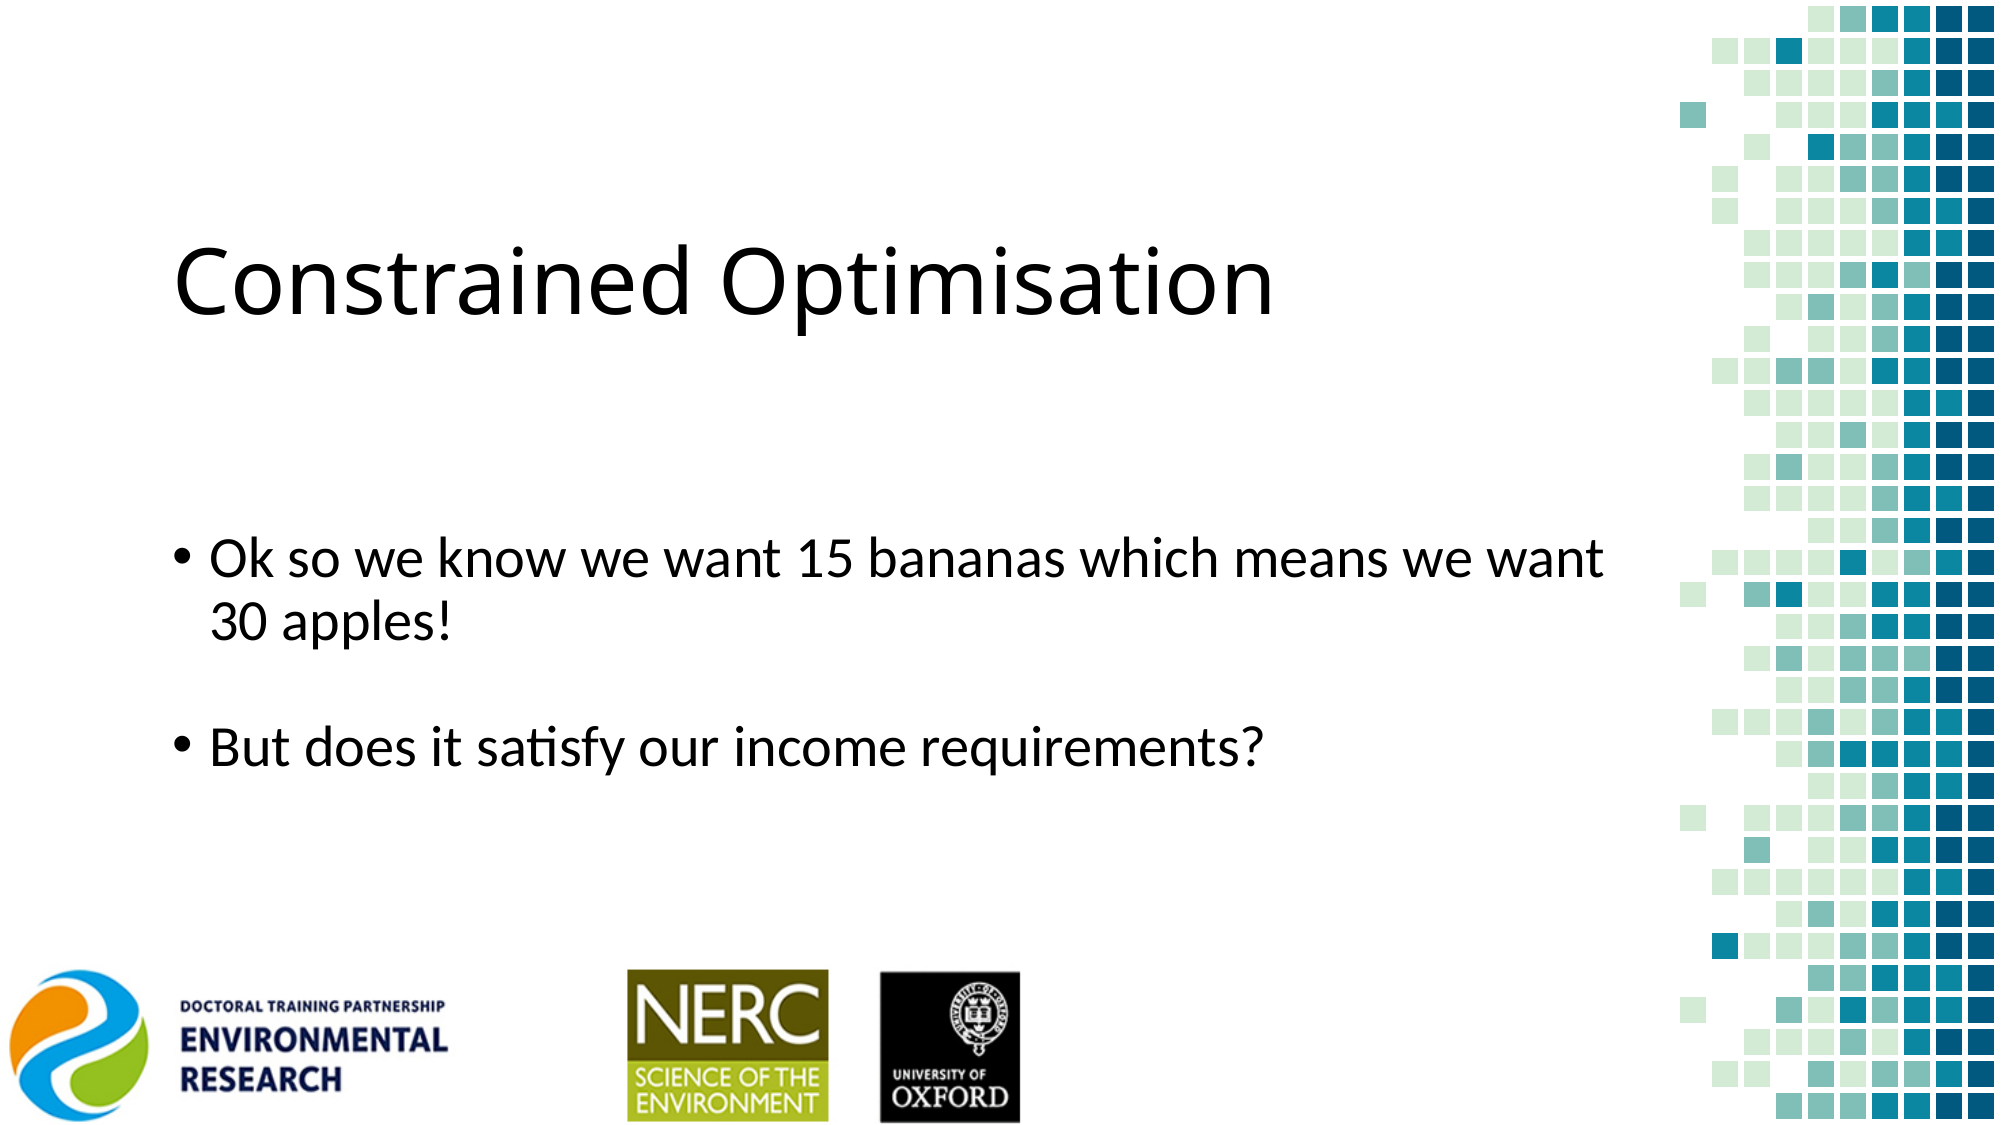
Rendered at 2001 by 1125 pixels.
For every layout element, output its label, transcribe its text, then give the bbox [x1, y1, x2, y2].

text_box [0, 964, 1676, 1125]
title Constrained Optimisation [157, 161, 1636, 350]
